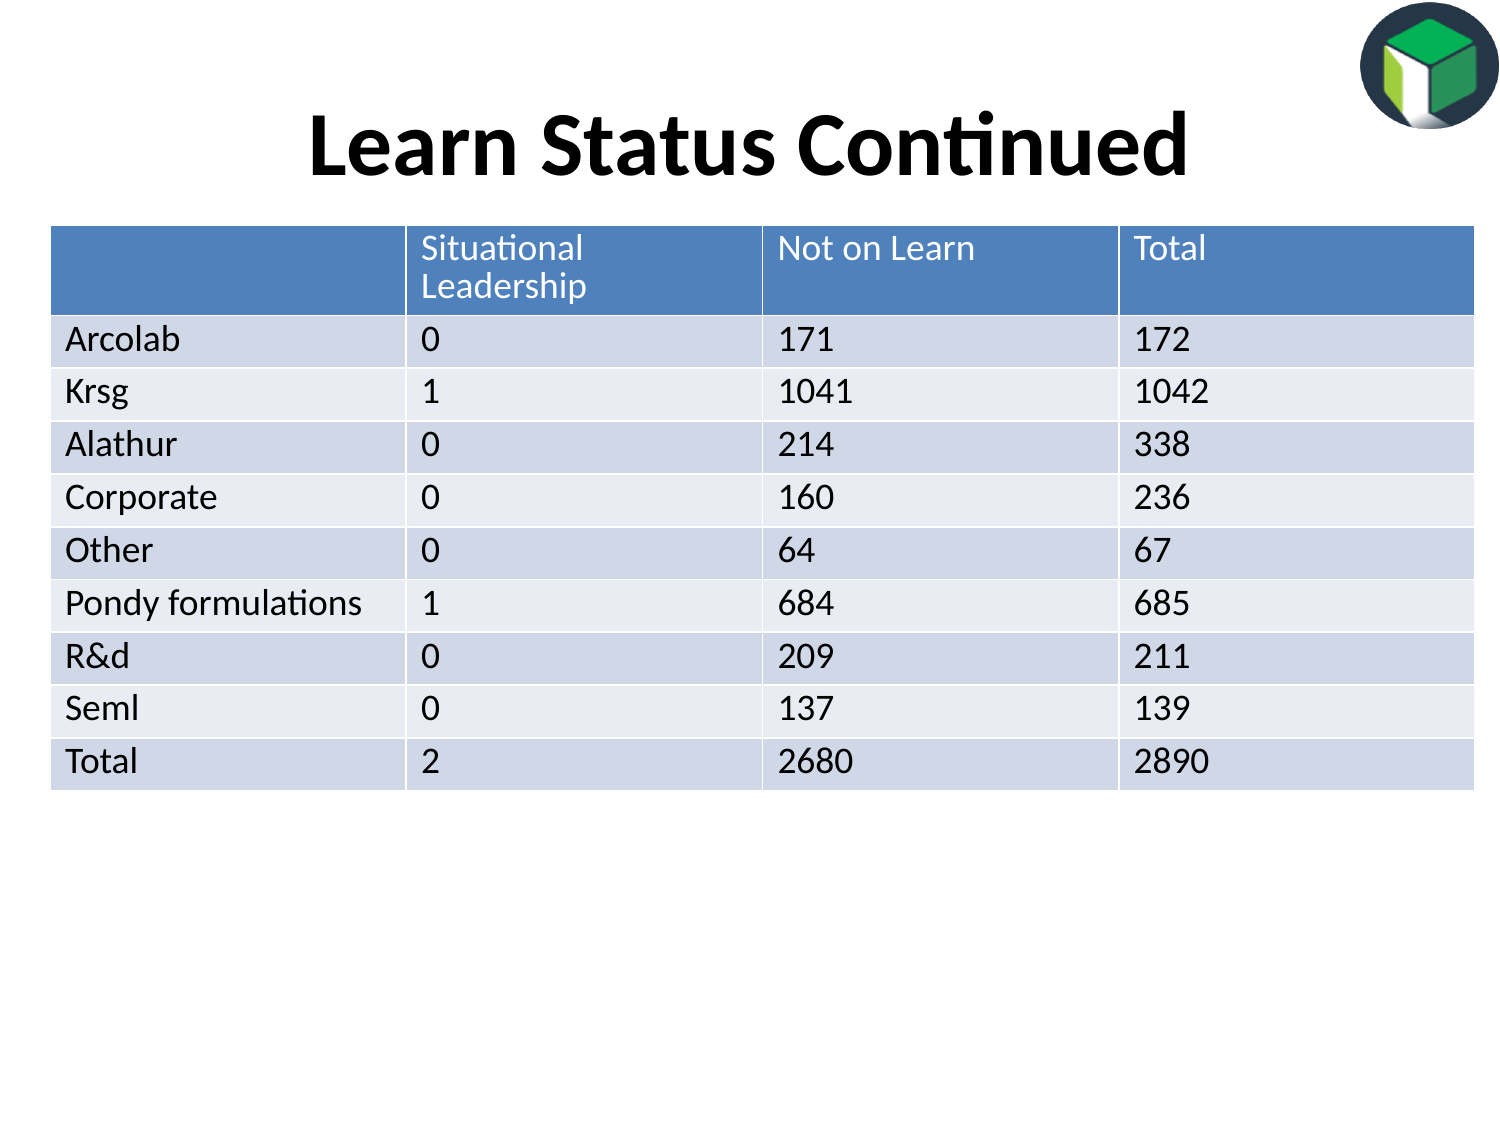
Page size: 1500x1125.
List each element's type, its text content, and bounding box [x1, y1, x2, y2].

table_cell R&d [51, 633, 405, 684]
picture [1360, 2, 1499, 130]
table_cell 0 [407, 686, 762, 737]
table_cell 1042 [1120, 369, 1474, 420]
table_cell 1 [407, 580, 762, 631]
table_cell Krsg [51, 369, 405, 420]
table_cell 67 [1120, 528, 1474, 579]
table_cell Arcolab [51, 316, 405, 367]
table_header Total [1120, 226, 1474, 315]
table_cell 2 [407, 739, 762, 790]
table_cell 209 [763, 633, 1118, 684]
table_cell Corporate [51, 475, 405, 526]
table_cell 211 [1120, 633, 1474, 684]
table_cell 0 [407, 475, 762, 526]
table_cell 0 [407, 528, 762, 579]
table_cell 685 [1120, 580, 1474, 631]
table_cell 338 [1120, 422, 1474, 473]
table_header Not on Learn [763, 226, 1118, 315]
table_cell 137 [763, 686, 1118, 737]
table_cell Total [51, 739, 405, 790]
table_cell 214 [763, 422, 1118, 473]
table_cell 0 [407, 316, 762, 367]
table_cell 160 [763, 475, 1118, 526]
table_cell Seml [51, 686, 405, 737]
table_cell 139 [1120, 686, 1474, 737]
table_cell 0 [407, 422, 762, 473]
table_cell Other [51, 528, 405, 579]
table_header Situational Leadership [407, 226, 762, 315]
table_cell 172 [1120, 316, 1474, 367]
table_cell 64 [763, 528, 1118, 579]
table_cell 2890 [1120, 739, 1474, 790]
table_cell 171 [763, 316, 1118, 367]
table_cell 684 [763, 580, 1118, 631]
table_cell Alathur [51, 422, 405, 473]
table_cell Pondy formulations [51, 580, 405, 631]
table_cell 0 [407, 633, 762, 684]
title Learn Status Continued [75, 45, 1425, 224]
table_header [51, 226, 405, 315]
table_cell 1041 [763, 369, 1118, 420]
table_cell 2680 [763, 739, 1118, 790]
table_cell 1 [407, 369, 762, 420]
table_cell 236 [1120, 475, 1474, 526]
